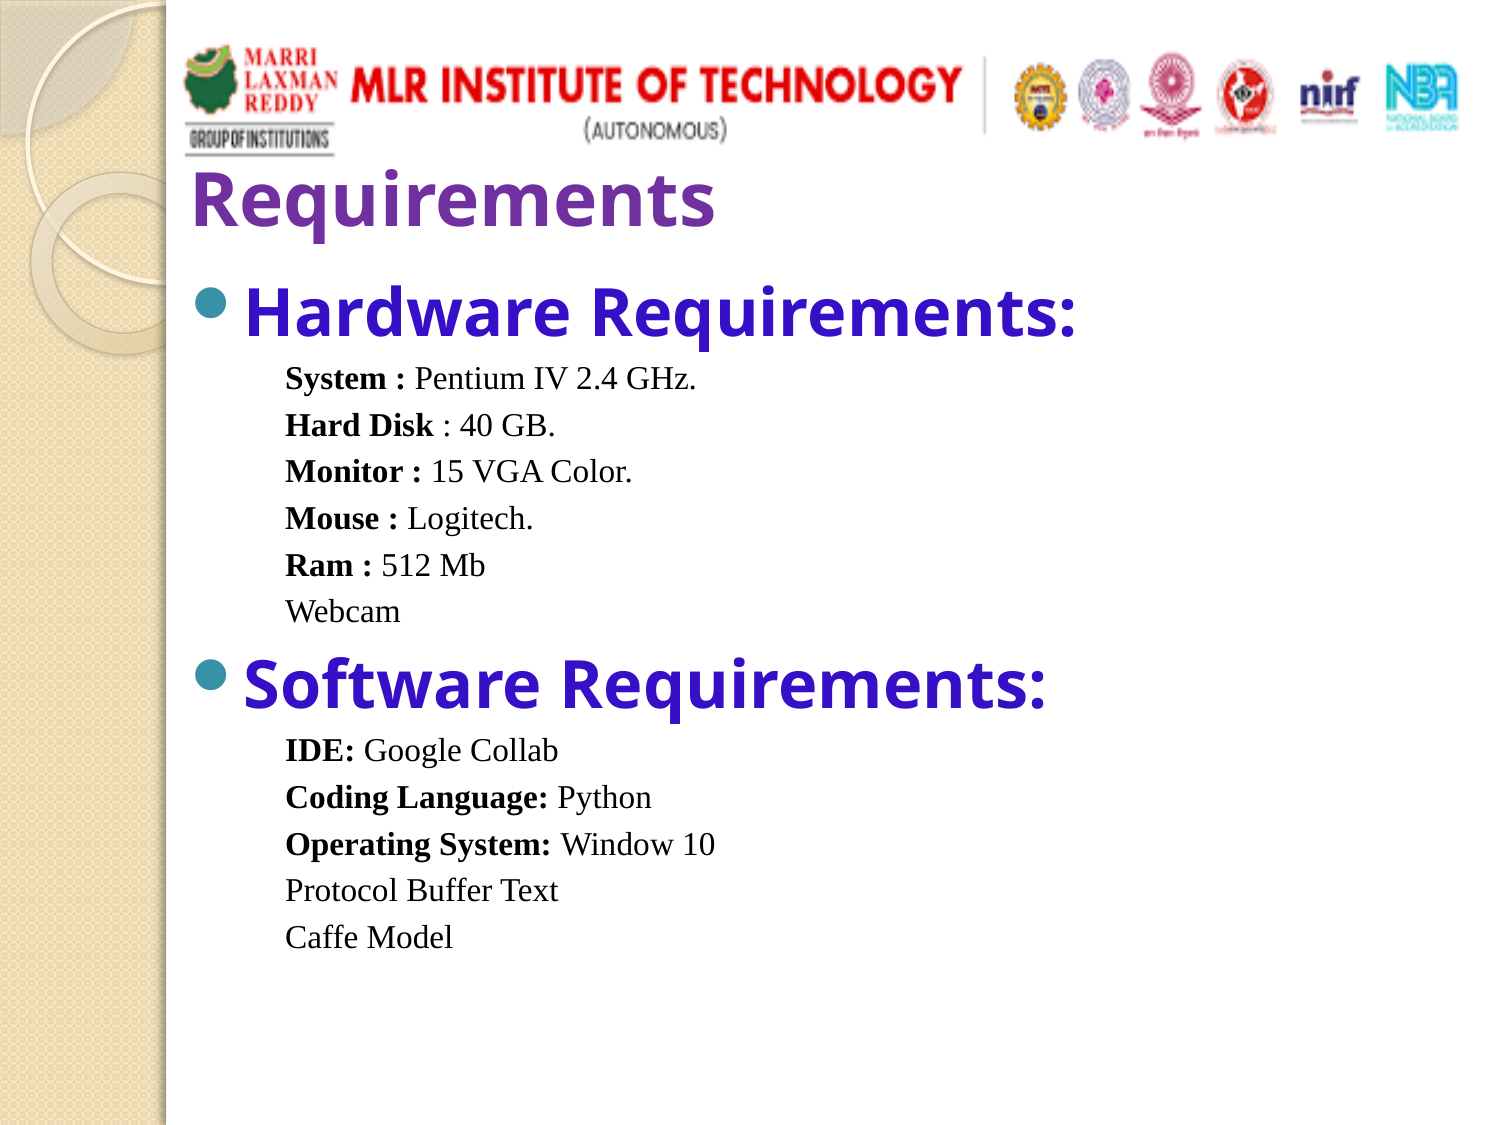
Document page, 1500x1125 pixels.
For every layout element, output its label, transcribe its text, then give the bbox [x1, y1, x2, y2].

title Requirements [174, 173, 1400, 255]
picture [166, 29, 1486, 163]
list Hardware Requirements: System : Pentium IV 2.4 GHz. Hard Disk : 40 GB. Monitor : 15 VGA Color. Mouse : Logitech. Ram : 512 Mb Webcam Software Requirements: IDE: Google Collab Coding Language: Python Operating System: Window 10 Protocol Buffer Text Caffe Model [162, 262, 1388, 1100]
